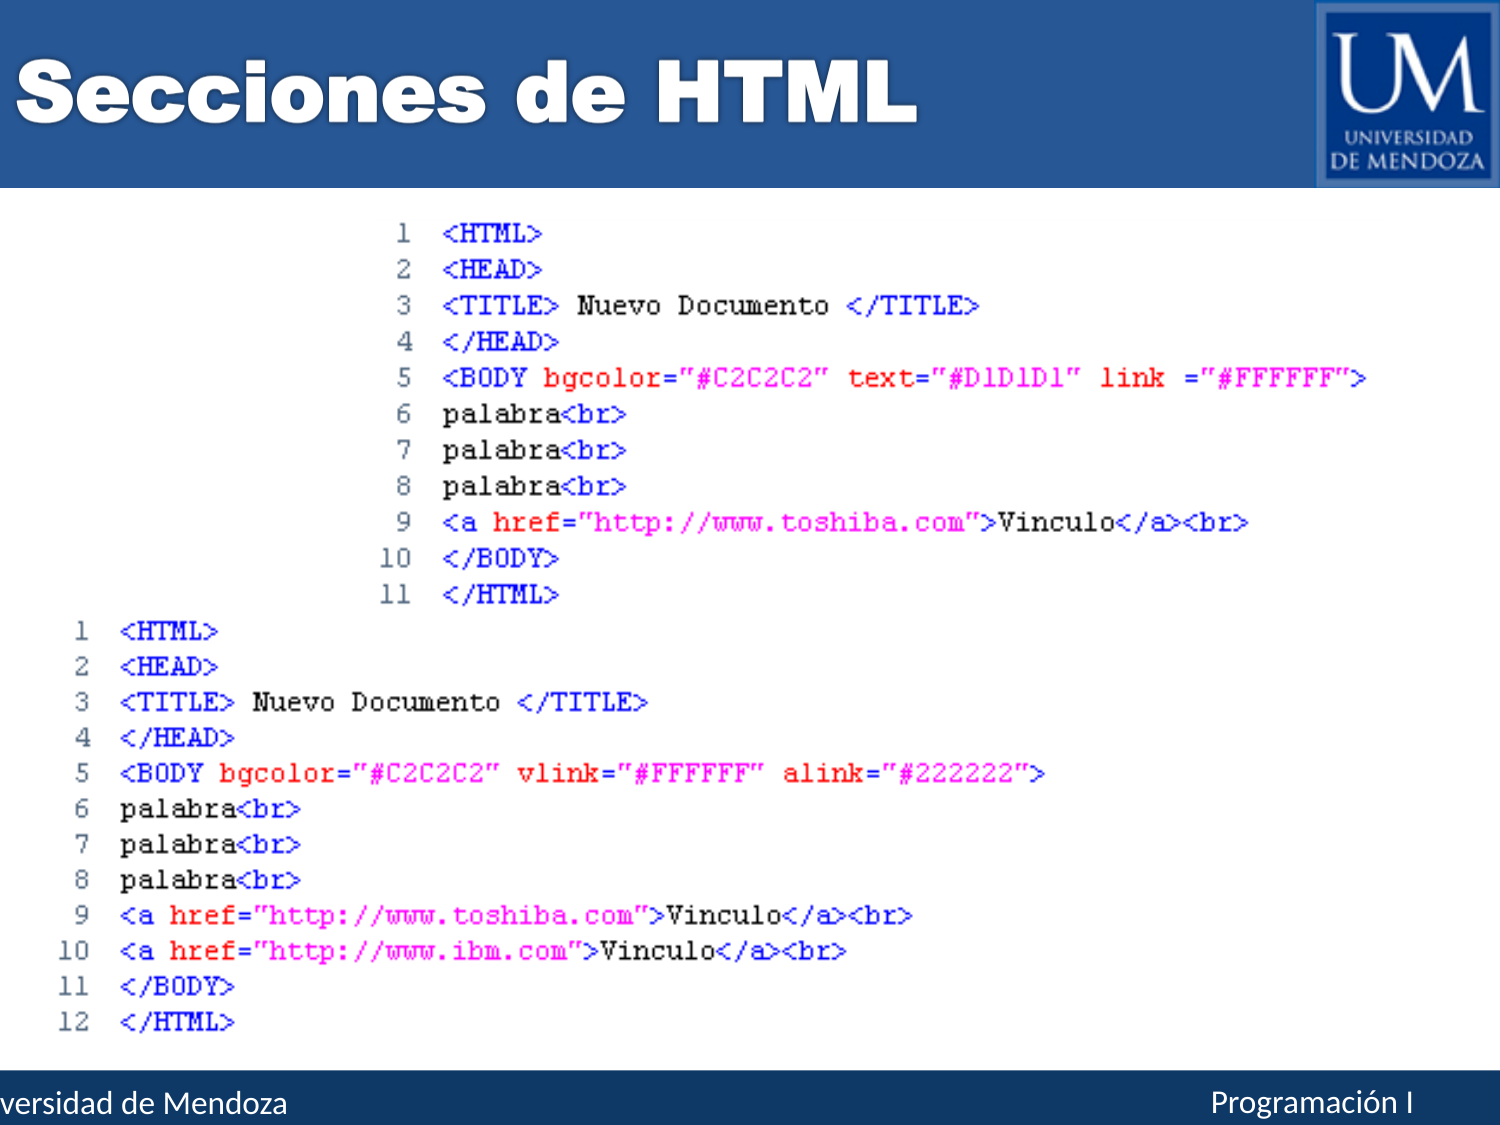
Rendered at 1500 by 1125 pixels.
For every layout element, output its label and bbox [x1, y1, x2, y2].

picture [0, 0, 1500, 188]
picture [52, 219, 1388, 1048]
